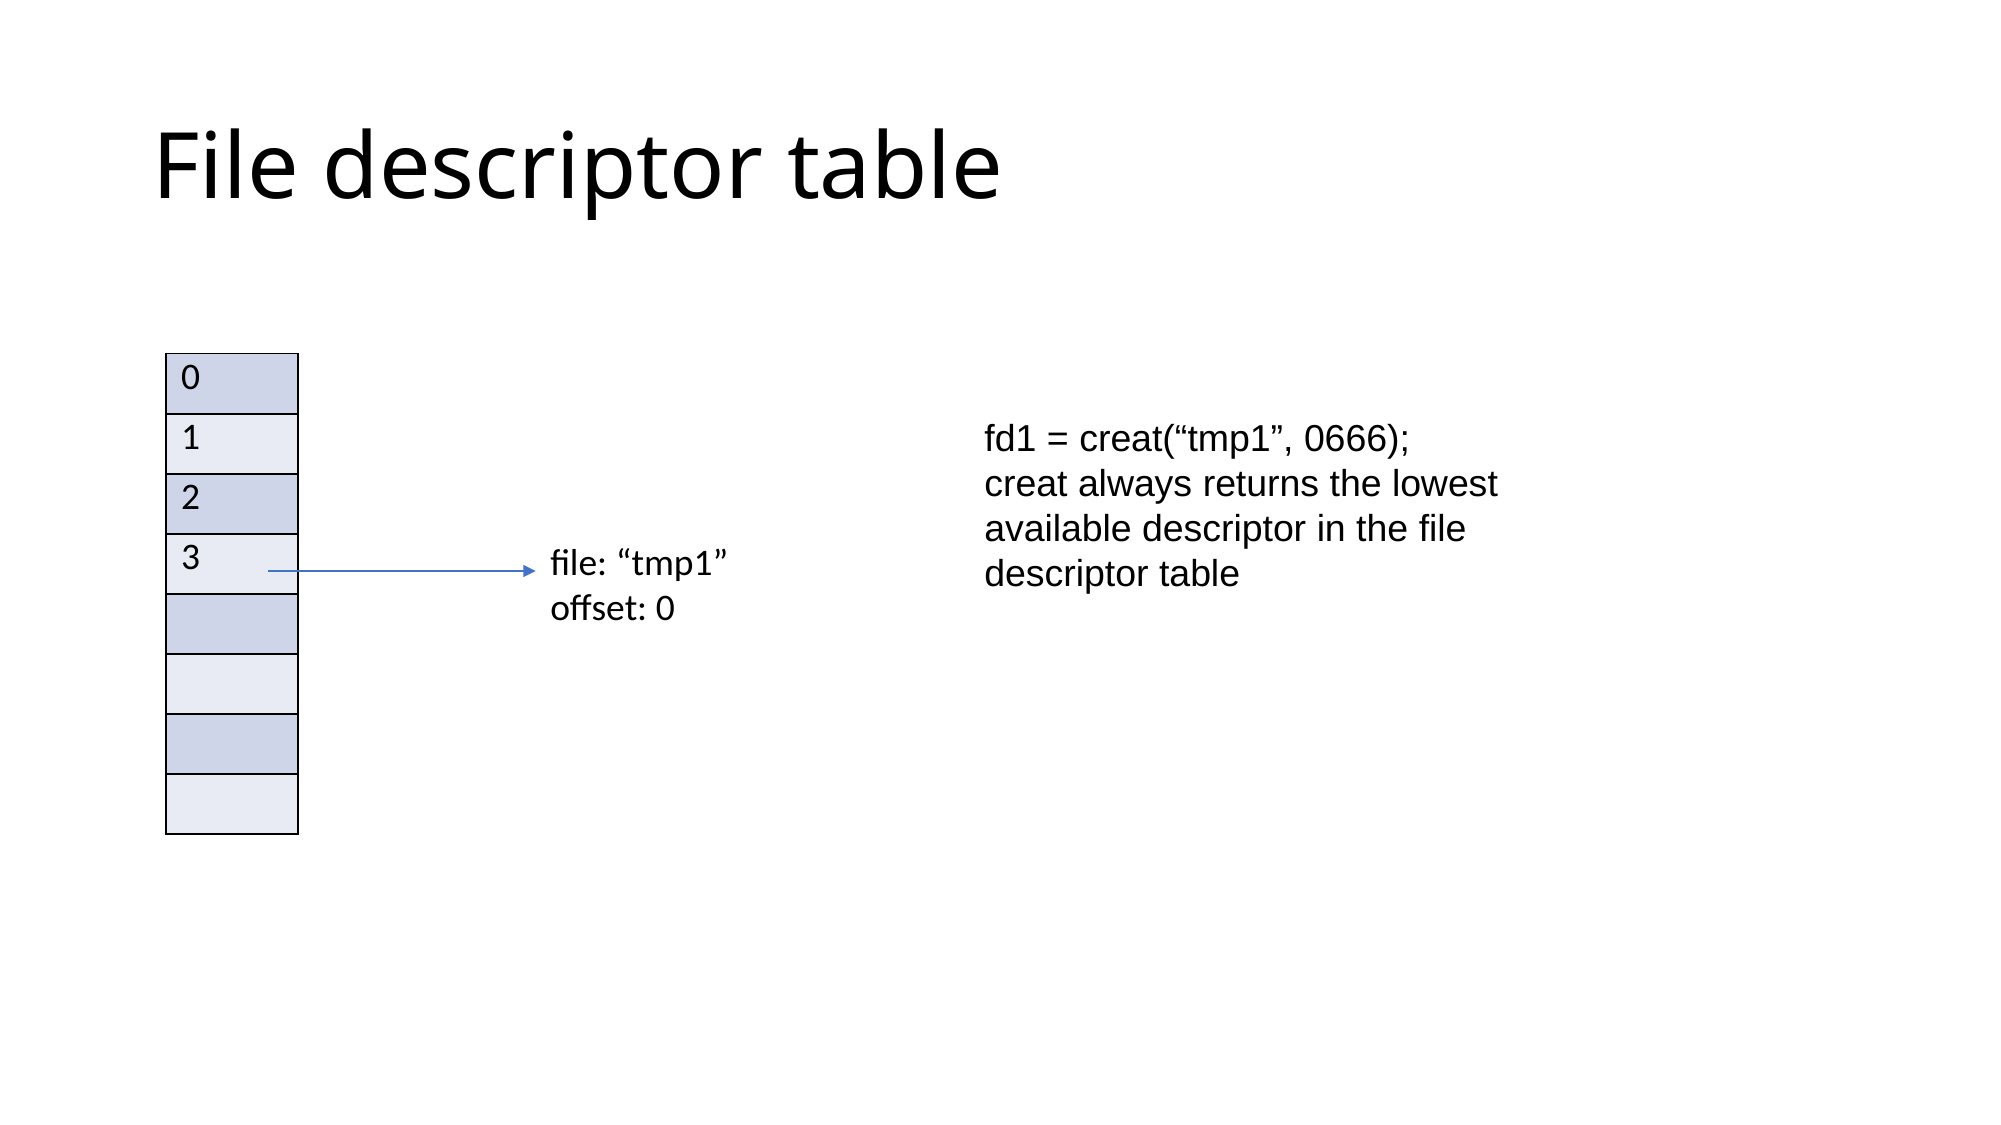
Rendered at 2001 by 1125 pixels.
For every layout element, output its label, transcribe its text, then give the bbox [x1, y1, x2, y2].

text_box fd1 = creat(“tmp1”, 0666); creat always returns the lowest available descriptor in the file descriptor table [969, 407, 1520, 602]
table_cell [167, 775, 297, 833]
table_cell 2 [167, 475, 297, 533]
table_cell [167, 655, 297, 713]
table_cell 1 [167, 415, 297, 473]
table_cell [167, 595, 297, 653]
title File descriptor table [137, 59, 1863, 278]
text_box file: “tmp1” offset: 0 [535, 530, 820, 636]
table_cell [167, 715, 297, 773]
table_header 0 [167, 354, 297, 413]
table_cell 3 [167, 535, 297, 593]
